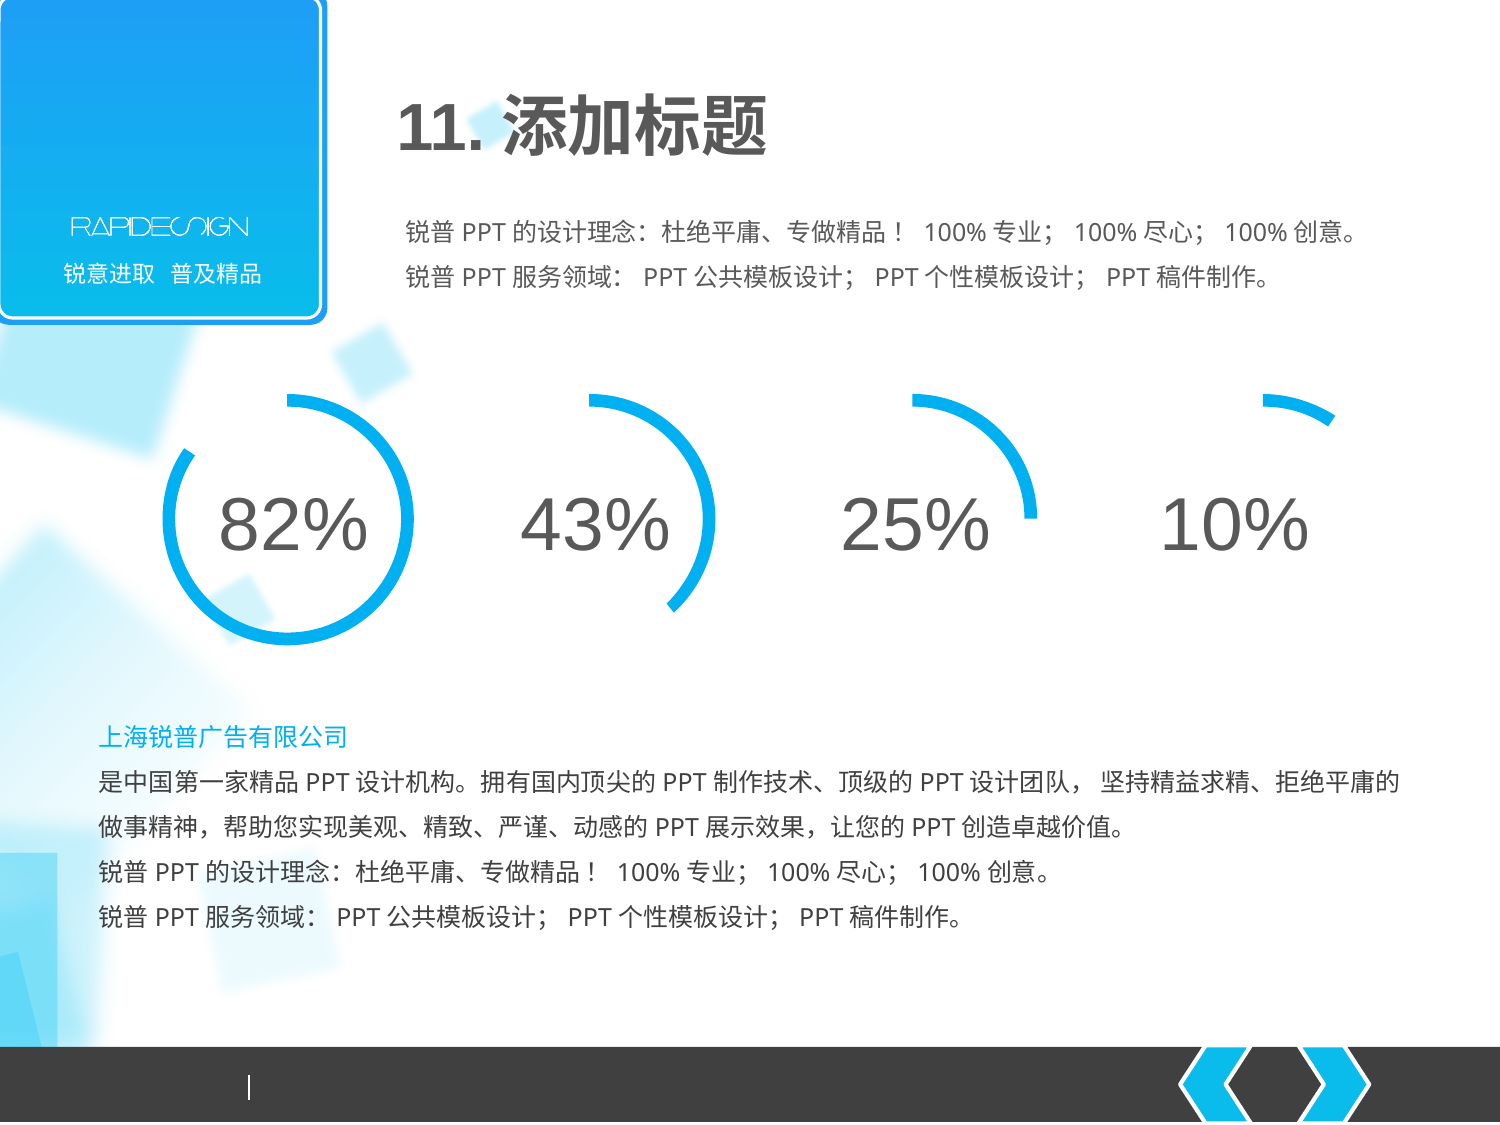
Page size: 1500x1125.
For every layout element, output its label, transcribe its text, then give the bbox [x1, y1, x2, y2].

text_box 上海锐普广告有限公司 是中国第一家精品PPT设计机构。拥有国内顶尖的PPT制作技术、顶级的PPT设计团队， 坚持精益求精、拒绝平庸的做事精神，帮助您实现美观、精致、严谨、动感的PPT展示效果，让您的PPT创造卓越价值。 锐普PPT的设计理念：杜绝平庸、专做精品 ！100%专业；100%尽心；100%创意。 锐普PPT服务领域：PPT公共模板设计；PPT个性模板设计；PPT稿件制作。 [84, 699, 1416, 939]
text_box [162, 393, 1336, 646]
text_box 11.添加标题 [381, 76, 783, 172]
text_box 锐普PPT的设计理念：杜绝平庸、专做精品 ！100%专业；100%尽心；100%创意。 锐普PPT服务领域：PPT公共模板设计；PPT个性模板设计；PPT稿件制作。 [390, 194, 1399, 299]
